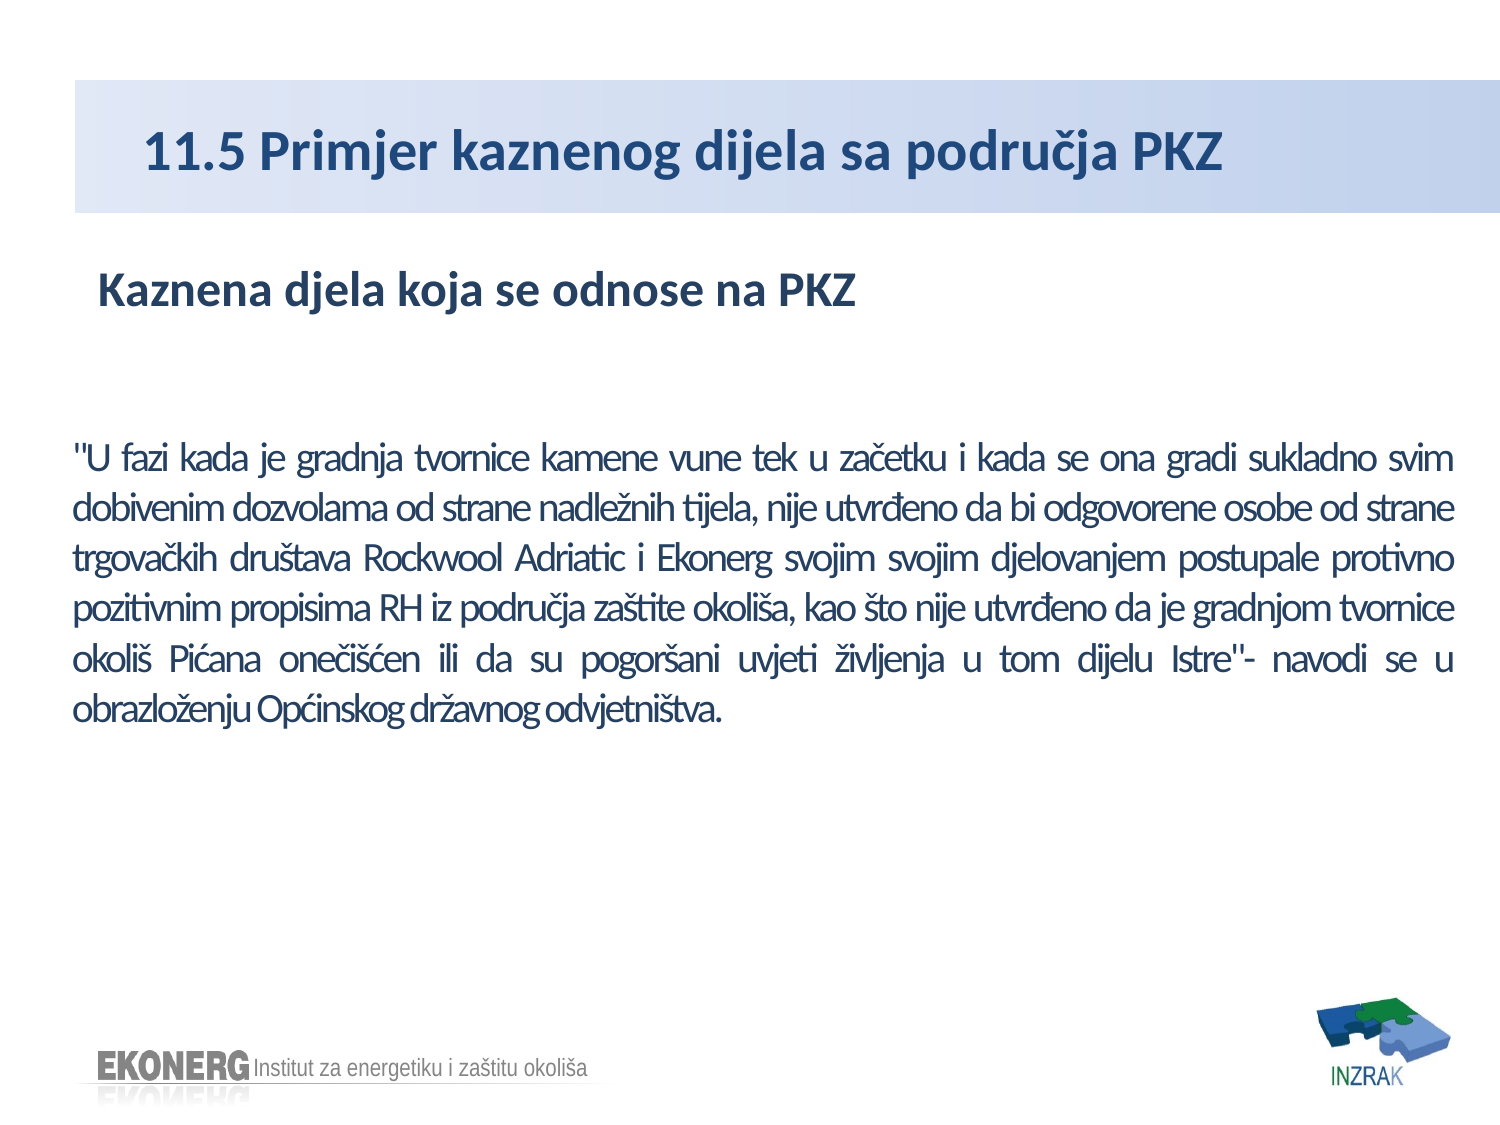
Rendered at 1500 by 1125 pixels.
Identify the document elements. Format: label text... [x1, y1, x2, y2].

picture [1315, 996, 1451, 1093]
text_box "U fazi kada je gradnja tvornice kamene vune tek u začetku i kada se ona gradi sukladno svim dobivenim dozvolama od strane nadležnih tijela, nije utvrđeno da bi odgovorene osobe od strane trgovačkih društava Rockwool Adriatic i Ekonerg svojim svojim djelovanjem postupale protivno pozitivnim propisima RH iz područja zaštite okoliša, kao što nije utvrđeno da je gradnjom tvornice okoliš Pićana onečišćen ili da su pogoršani uvjeti življenja u tom dijelu Istre"- navodi se u obrazloženju Općinskog državnog odvjetništva. [57, 372, 1467, 788]
title 11.5 Primjer kaznenog dijela sa područja PKZ [75, 80, 1500, 213]
text_box Kaznena djela koja se odnose na PKZ [84, 249, 1451, 325]
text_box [61, 1038, 636, 1112]
